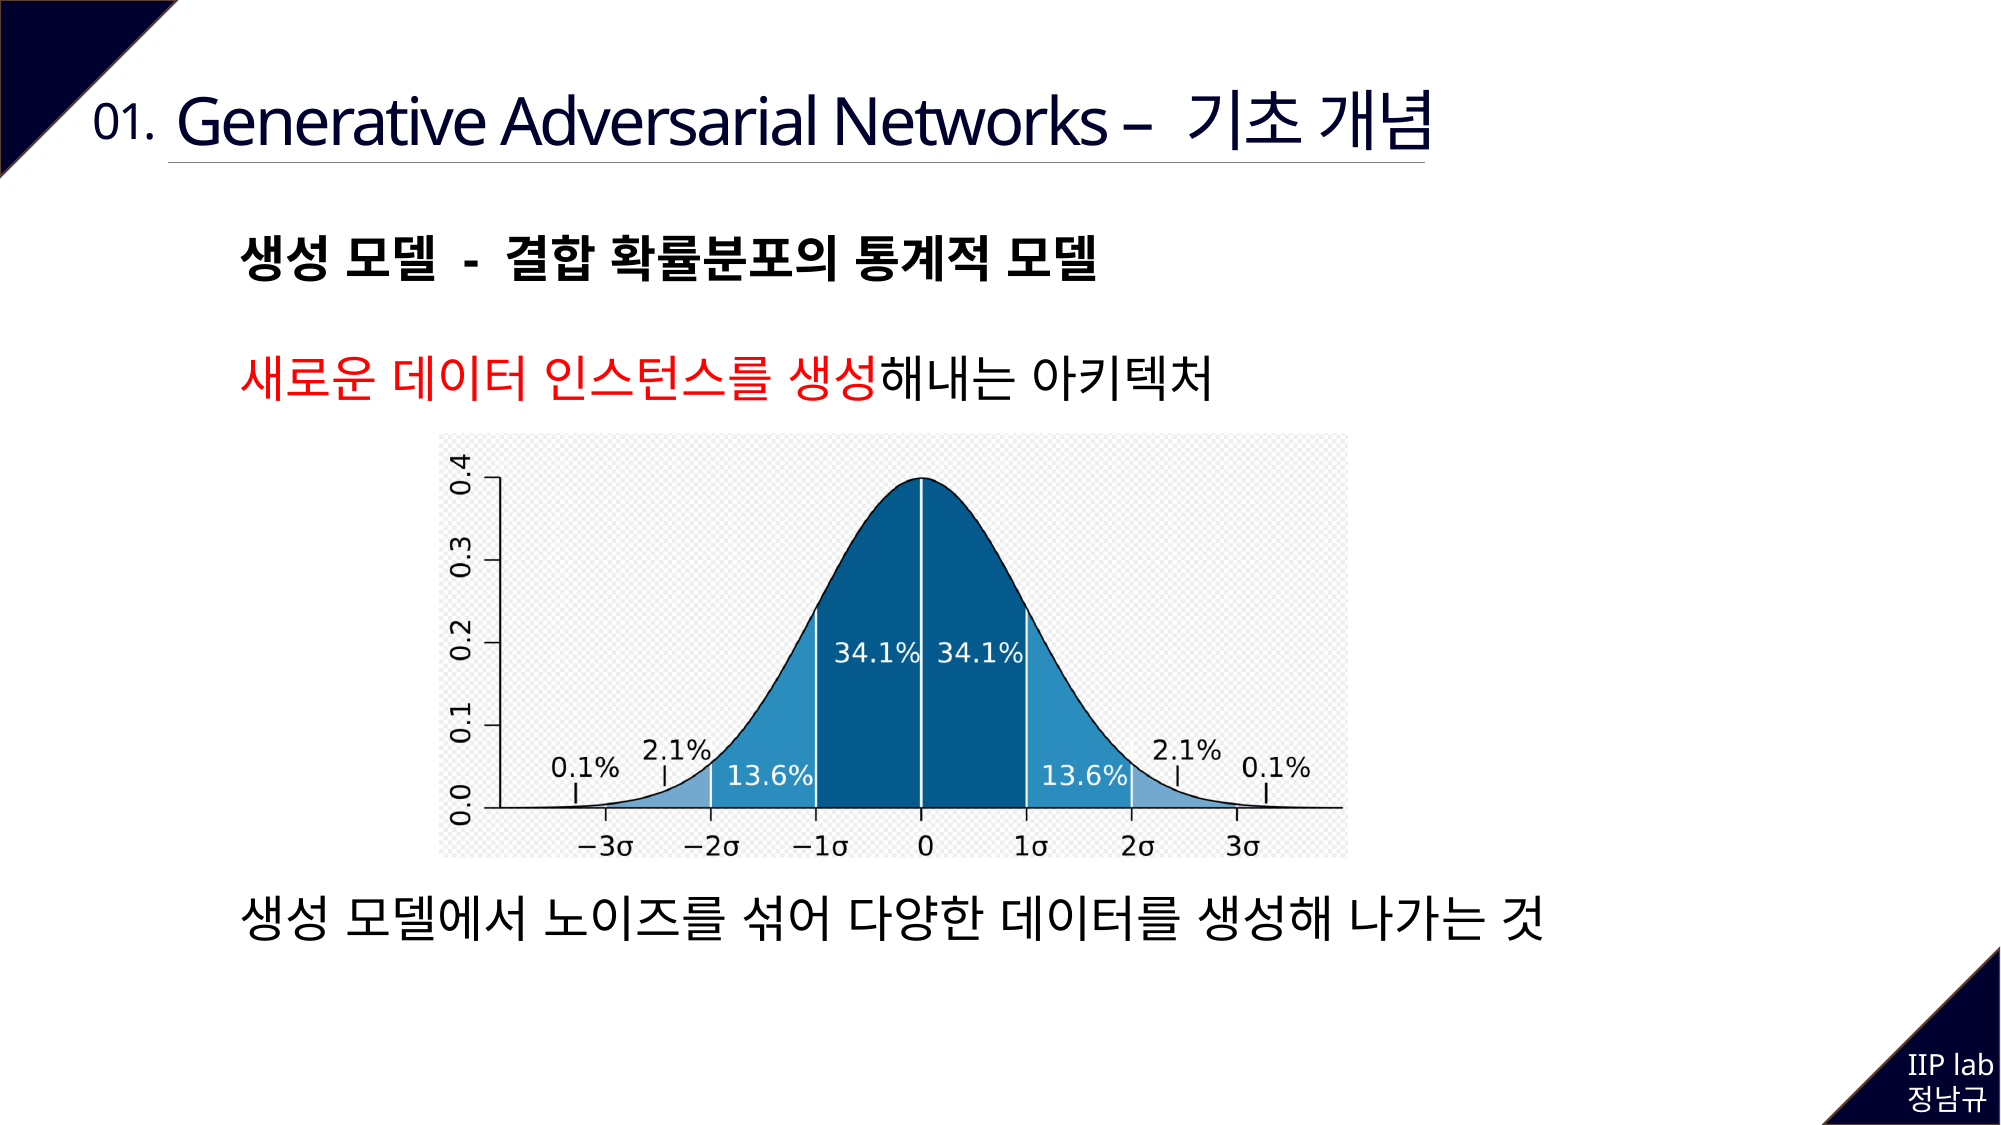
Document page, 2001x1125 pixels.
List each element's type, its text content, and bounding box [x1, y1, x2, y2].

text_box 생성 모델 - 결합 확률분포의 통계적 모델 새로운 데이터 인스턴스를 생성해내는 아키텍처 생성 모델에서 노이즈를 섞어 다양한 데이터를 생성해 나가는 것 [224, 220, 1563, 955]
text_box 01. [78, 81, 172, 157]
text_box Generative Adversarial Networks – 기초 개념 [160, 71, 1453, 167]
picture [439, 433, 1348, 858]
text_box IIP lab 정남규 [1893, 1039, 2000, 1124]
